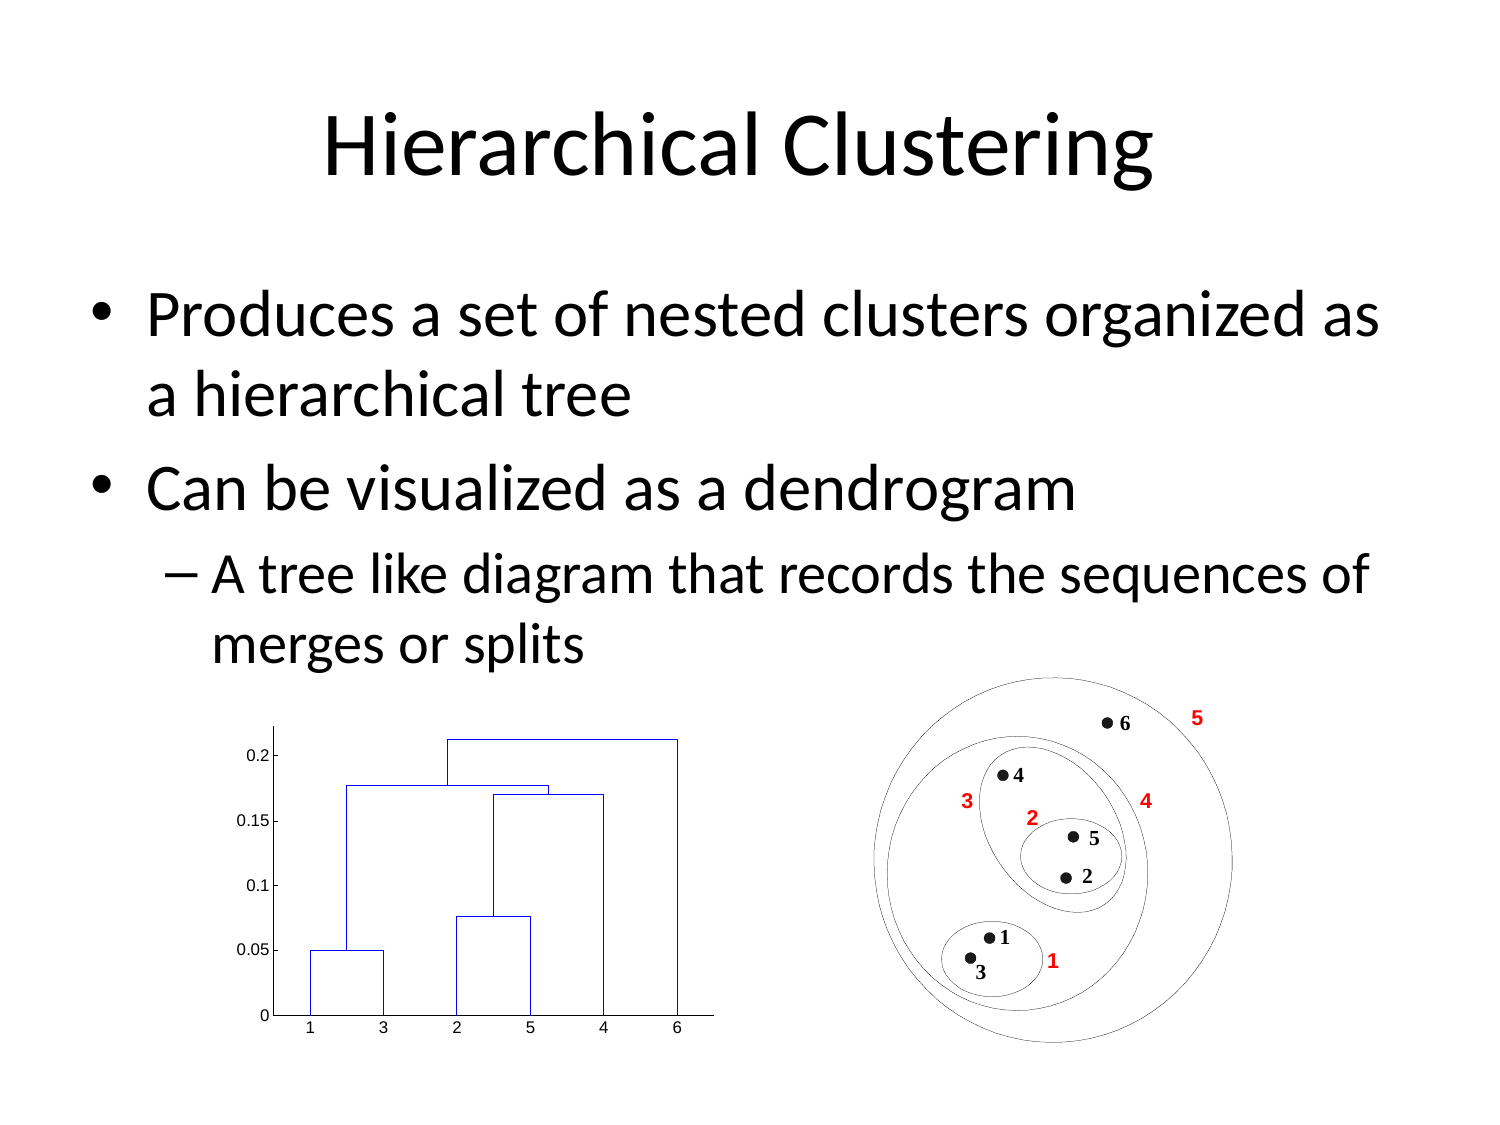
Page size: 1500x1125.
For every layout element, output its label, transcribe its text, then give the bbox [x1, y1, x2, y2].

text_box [862, 666, 1244, 1054]
picture [199, 699, 768, 1055]
title Hierarchical Clustering [75, 45, 1425, 233]
list Produces a set of nested clusters organized as a hierarchical tree Can be visualized as a dendrogram A tree like diagram that records the sequences of merges or splits [75, 262, 1425, 1005]
